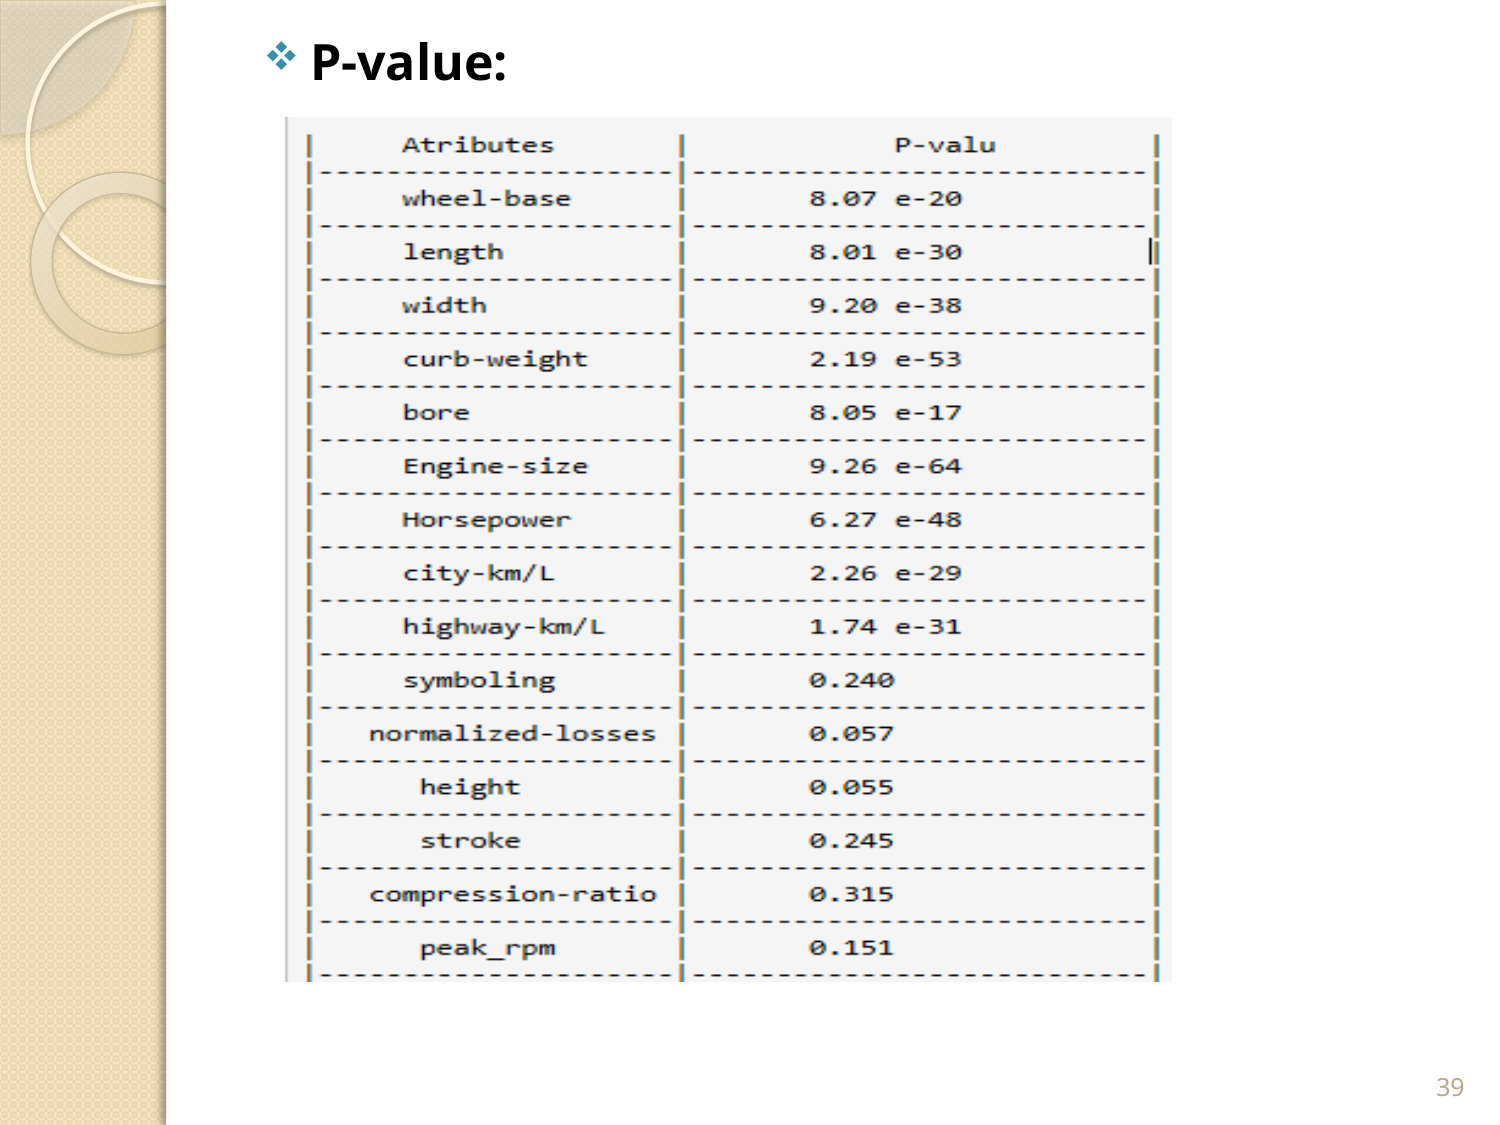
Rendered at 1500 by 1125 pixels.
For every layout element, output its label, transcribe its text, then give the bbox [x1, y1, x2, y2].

list P-value: [235, 23, 1466, 1025]
picture [280, 116, 1173, 982]
slide_number 39 [1413, 1034, 1488, 1113]
